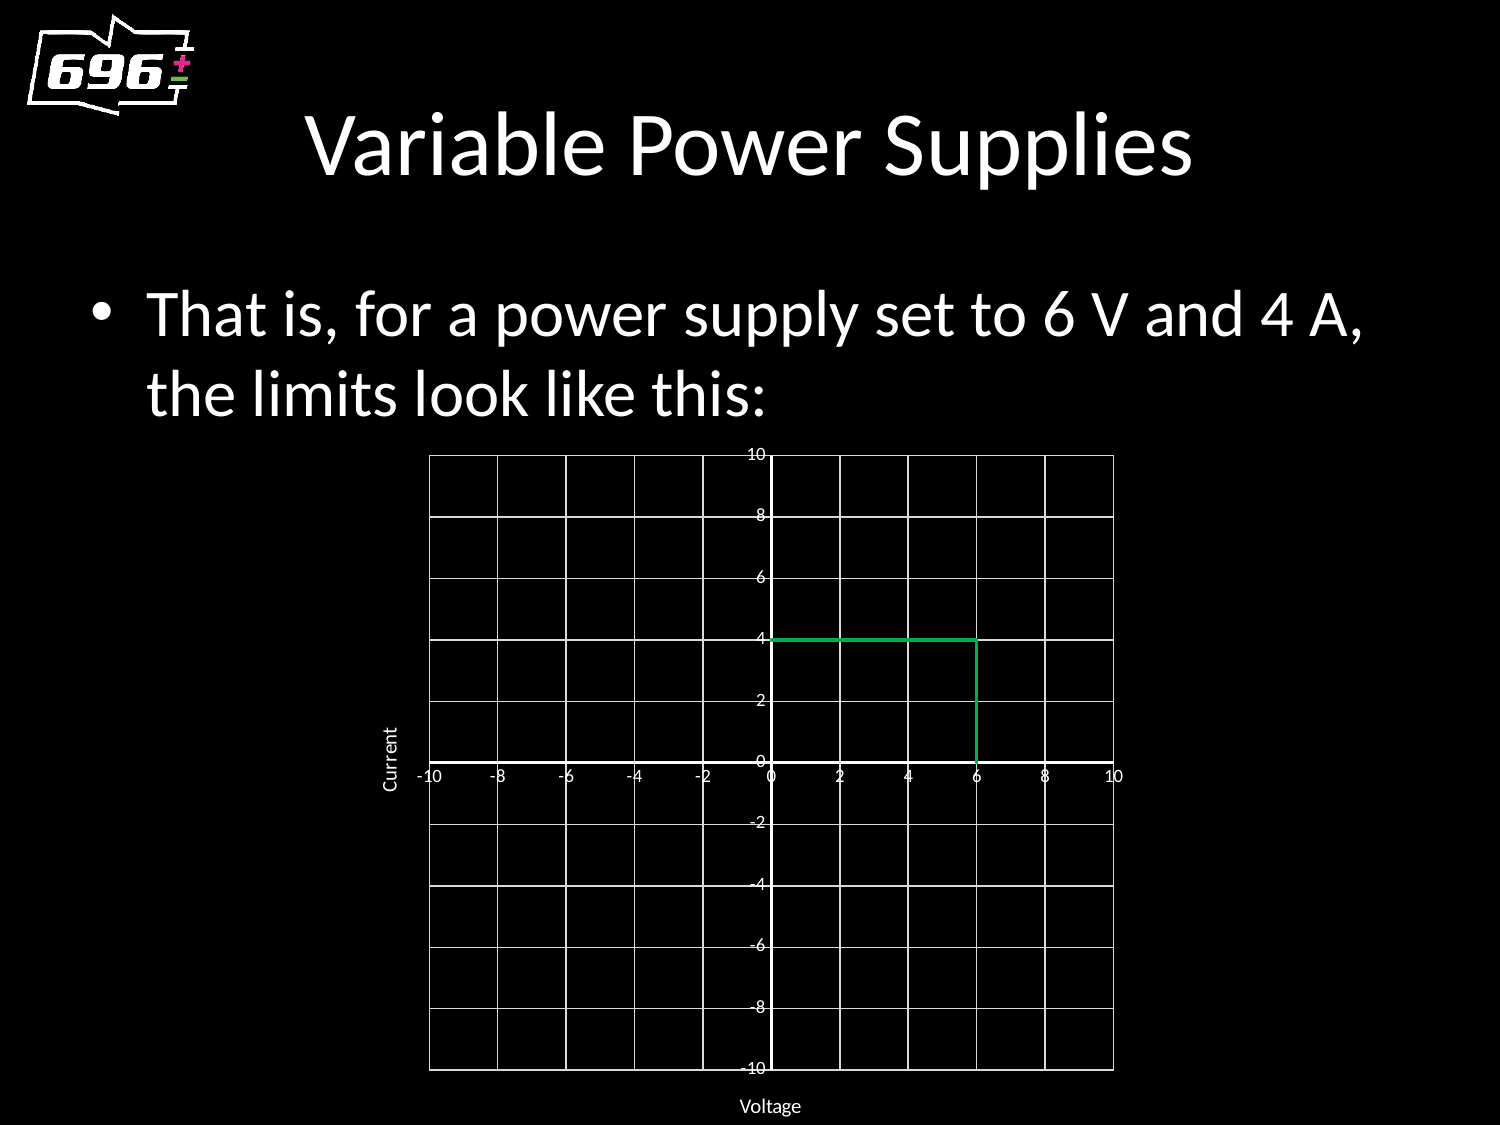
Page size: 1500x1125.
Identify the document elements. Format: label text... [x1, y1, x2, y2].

picture [0, 5, 225, 132]
list That is, for a power supply set to 6 V and 4 A, the limits look like this: [75, 262, 1425, 452]
title Variable Power Supplies [75, 45, 1425, 233]
chart [353, 432, 1147, 1125]
